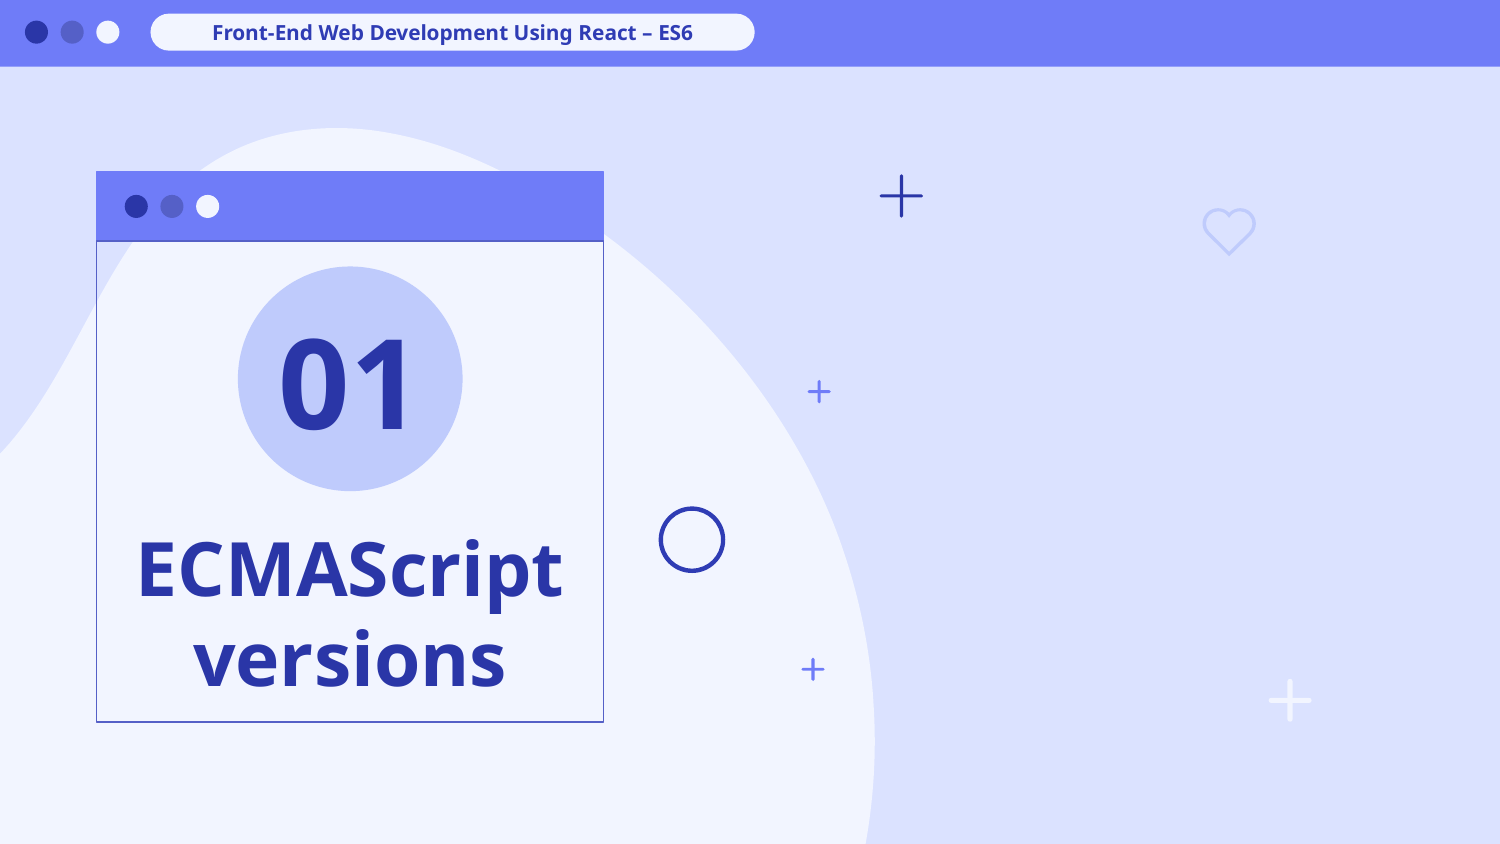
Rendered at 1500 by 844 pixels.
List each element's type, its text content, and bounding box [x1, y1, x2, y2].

text_box [451, 329, 463, 429]
text_box [266, 266, 435, 304]
text_box [237, 330, 249, 428]
text_box [266, 454, 434, 492]
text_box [658, 173, 1313, 722]
text_box [96, 249, 604, 722]
title 01 [249, 304, 451, 454]
title ECMAScript versions [107, 521, 594, 703]
subtitle Front-End Web Development Using React – ES6 [169, 13, 737, 51]
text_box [96, 171, 604, 242]
